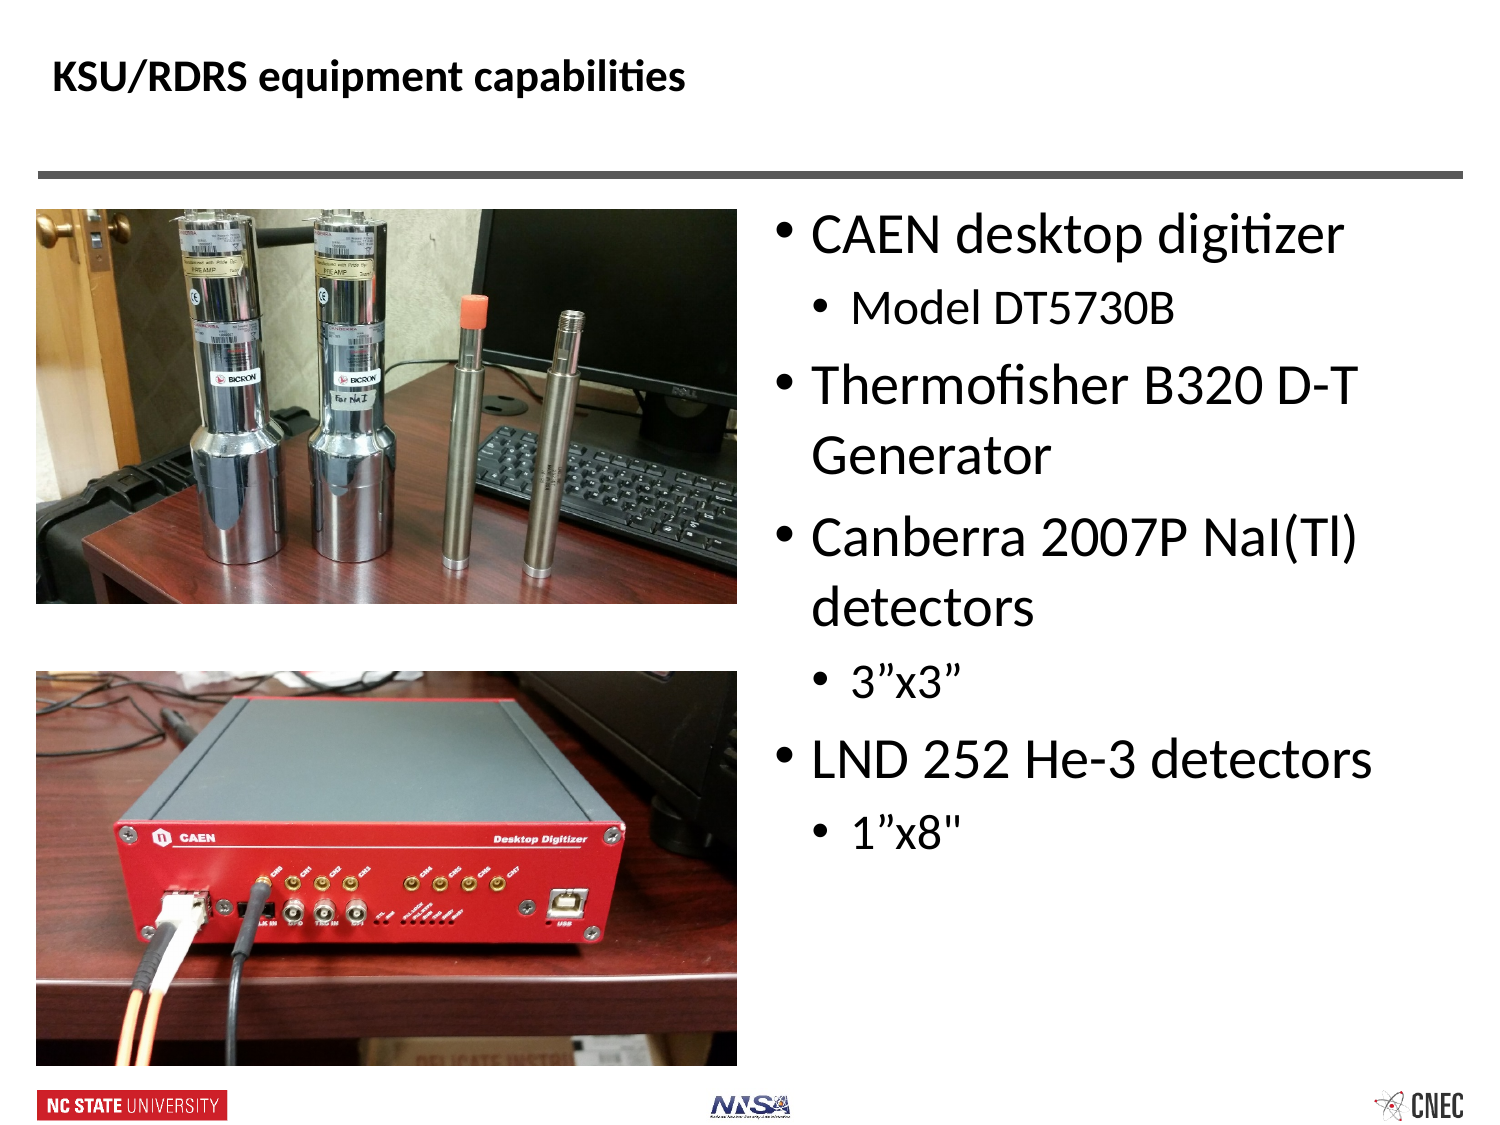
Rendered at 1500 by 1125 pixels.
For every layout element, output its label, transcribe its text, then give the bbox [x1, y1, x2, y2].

picture [37, 1090, 228, 1121]
list CAEN desktop digitizer Model DT5730B Thermofisher B320 D-T Generator Canberra 2007P NaI(Tl) detectors 3”x3” LND 252 He-3 detectors 1”x8" [759, 187, 1460, 1088]
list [36, 209, 737, 604]
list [36, 671, 737, 1066]
picture [706, 1088, 794, 1123]
picture [1374, 1090, 1463, 1121]
title KSU/RDRS equipment capabilities [37, 37, 1463, 163]
